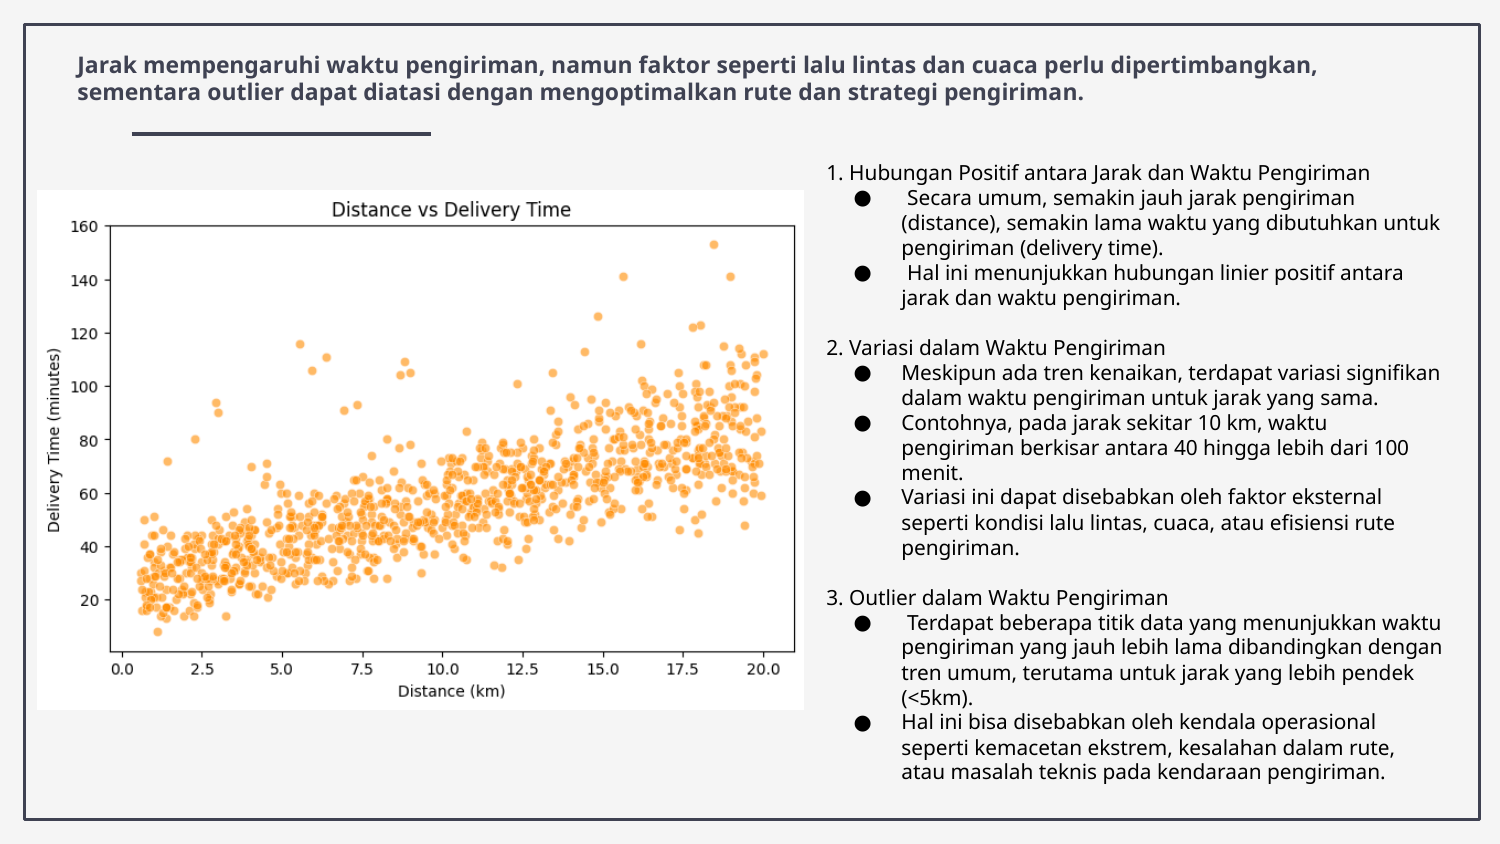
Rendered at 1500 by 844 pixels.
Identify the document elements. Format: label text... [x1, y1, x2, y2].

text_box 1. Hubungan Positif antara Jarak dan Waktu Pengiriman Secara umum, semakin jauh jarak pengiriman (distance), semakin lama waktu yang dibutuhkan untuk pengiriman (delivery time). Hal ini menunjukkan hubungan linier positif antara jarak dan waktu pengiriman. 2. Variasi dalam Waktu Pengiriman Meskipun ada tren kenaikan, terdapat variasi signifikan dalam waktu pengiriman untuk jarak yang sama. Contohnya, pada jarak sekitar 10 km, waktu pengiriman berkisar antara 40 hingga lebih dari 100 menit. Variasi ini dapat disebabkan oleh faktor eksternal seperti kondisi lalu lintas, cuaca, atau efisiensi rute pengiriman. 3. Outlier dalam Waktu Pengiriman Terdapat beberapa titik data yang menunjukkan waktu pengiriman yang jauh lebih lama dibandingkan dengan tren umum, terutama untuk jarak yang lebih pendek (<5km). Hal ini bisa disebabkan oleh kendala operasional seperti kemacetan ekstrem, kesalahan dalam rute, atau masalah teknis pada kendaraan pengiriman. [811, 144, 1459, 799]
picture [37, 190, 805, 710]
title Jarak mempengaruhi waktu pengiriman, namun faktor seperti lalu lintas dan cuaca perlu dipertimbangkan, sementara outlier dapat diatasi dengan mengoptimalkan rute dan strategi pengiriman. [62, 35, 1438, 130]
